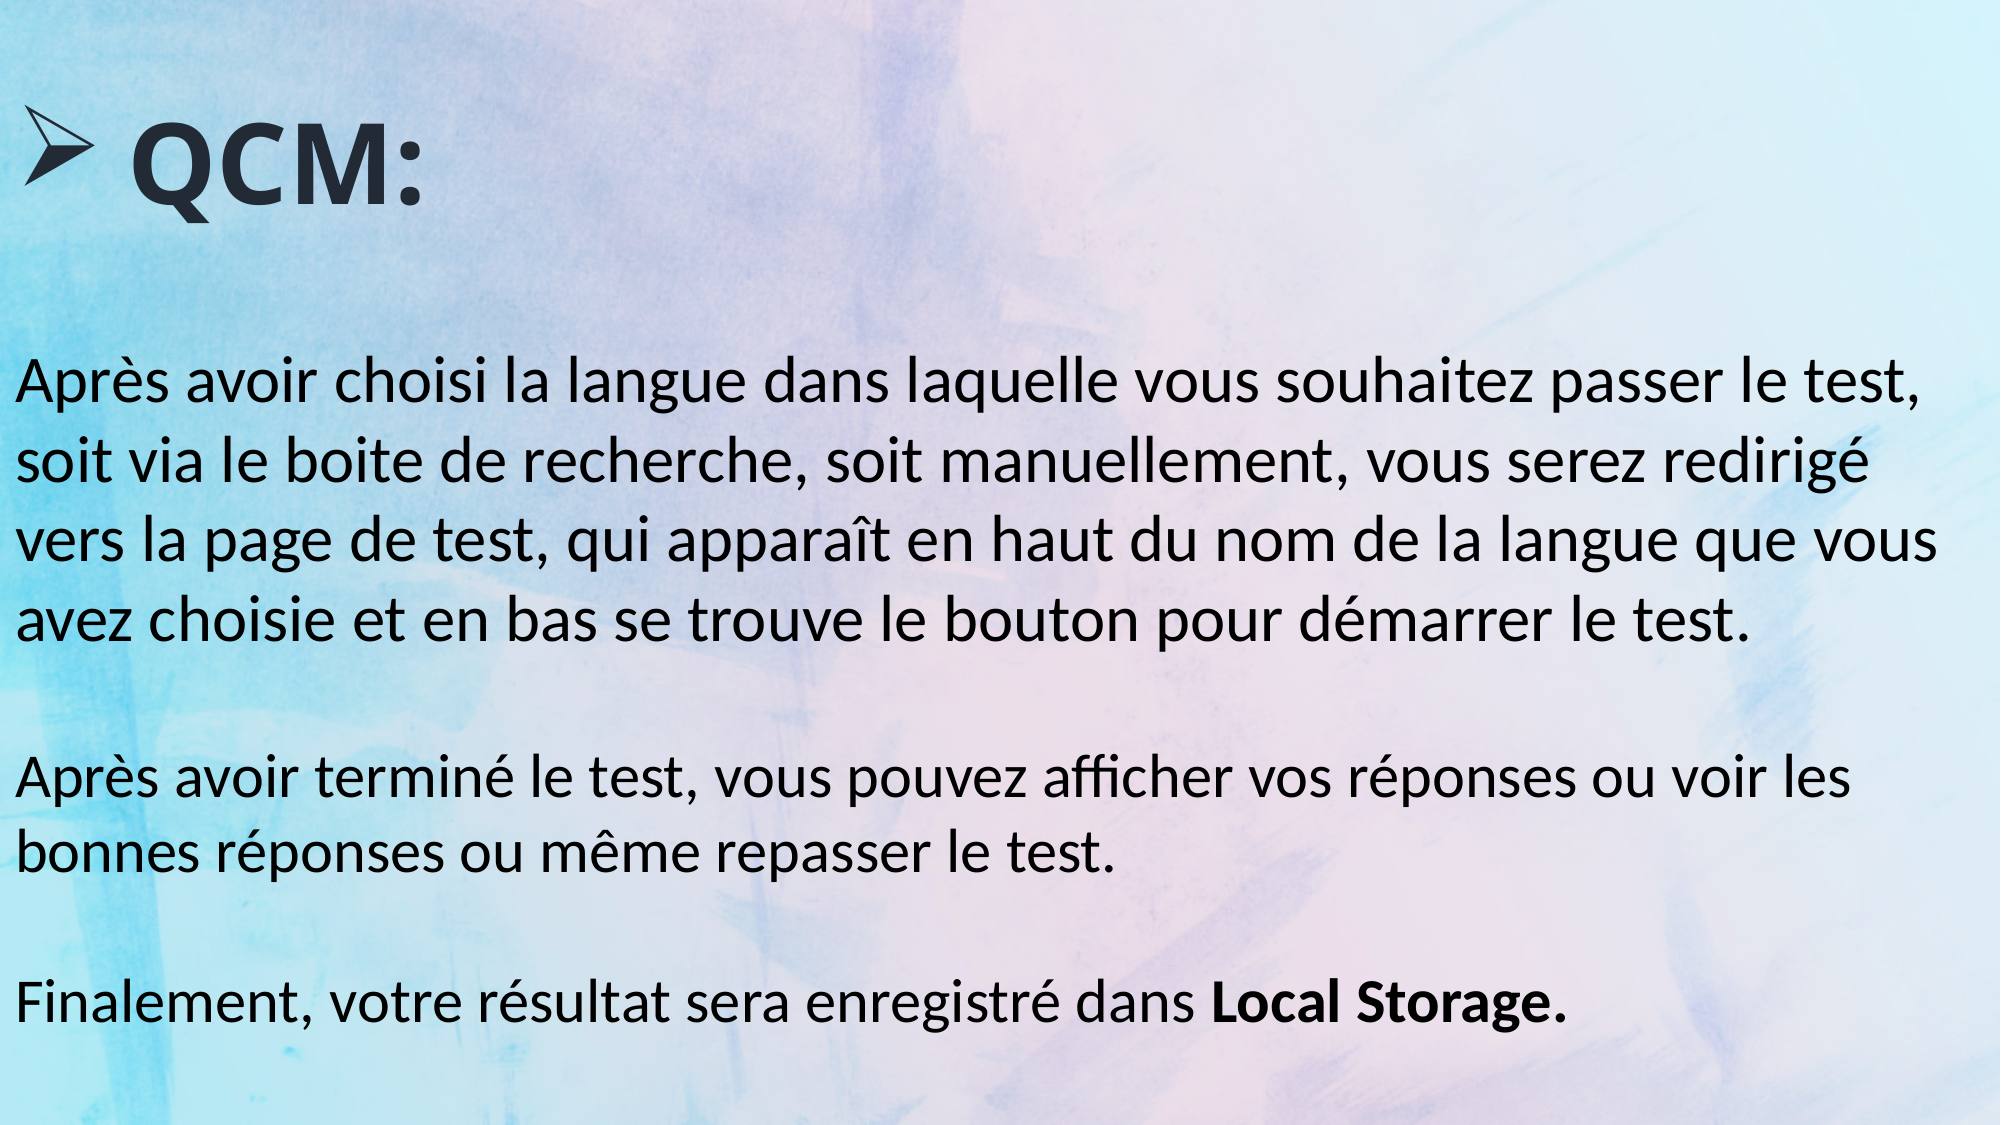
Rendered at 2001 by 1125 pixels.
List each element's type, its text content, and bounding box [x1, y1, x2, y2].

text_box Après avoir choisi la langue dans laquelle vous souhaitez passer le test, soit via le boite de recherche, soit manuellement, vous serez redirigé vers la page de test, qui apparaît en haut du nom de la langue que vous avez choisie et en bas se trouve le bouton pour démarrer le test. Après avoir terminé le test, vous pouvez afficher vos réponses ou voir les bonnes réponses ou même repasser le test. Finalement, votre résultat sera enregistré dans Local Storage. [0, 327, 2000, 1043]
text_box QCM: [0, 84, 2000, 235]
